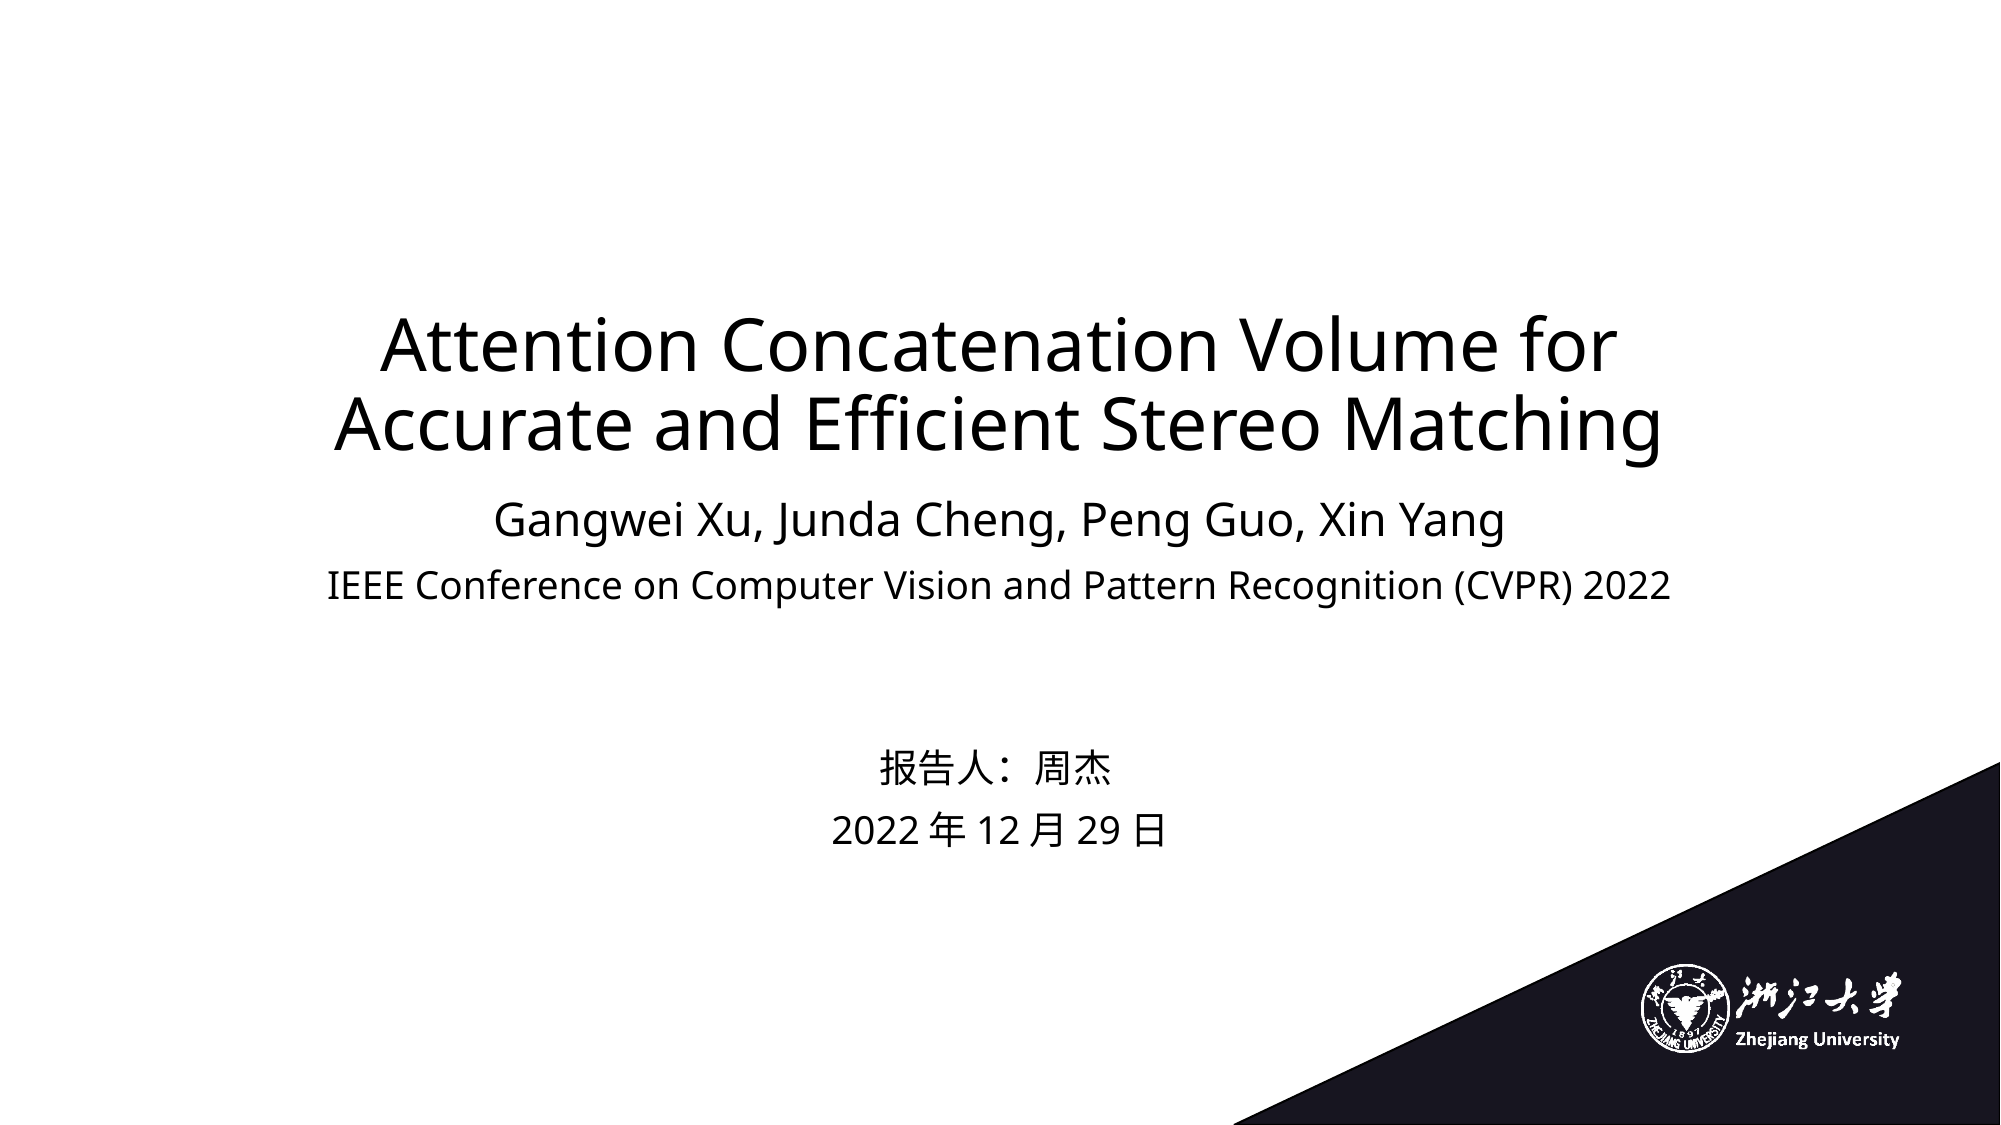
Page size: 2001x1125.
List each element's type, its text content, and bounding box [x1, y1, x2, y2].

title Attention Concatenation Volume for Accurate and Efficient Stereo Matching [249, 247, 1750, 475]
text_box [1233, 972, 1554, 1125]
subtitle Gangwei Xu, Junda Cheng, Peng Guo, Xin Yang IEEE Conference on Computer Vision and Pattern Recognition (CVPR) 2022 报告人：周杰 2022年12月29日 [249, 488, 1750, 863]
text_box [1807, 761, 2000, 1125]
picture [1554, 853, 1969, 1125]
